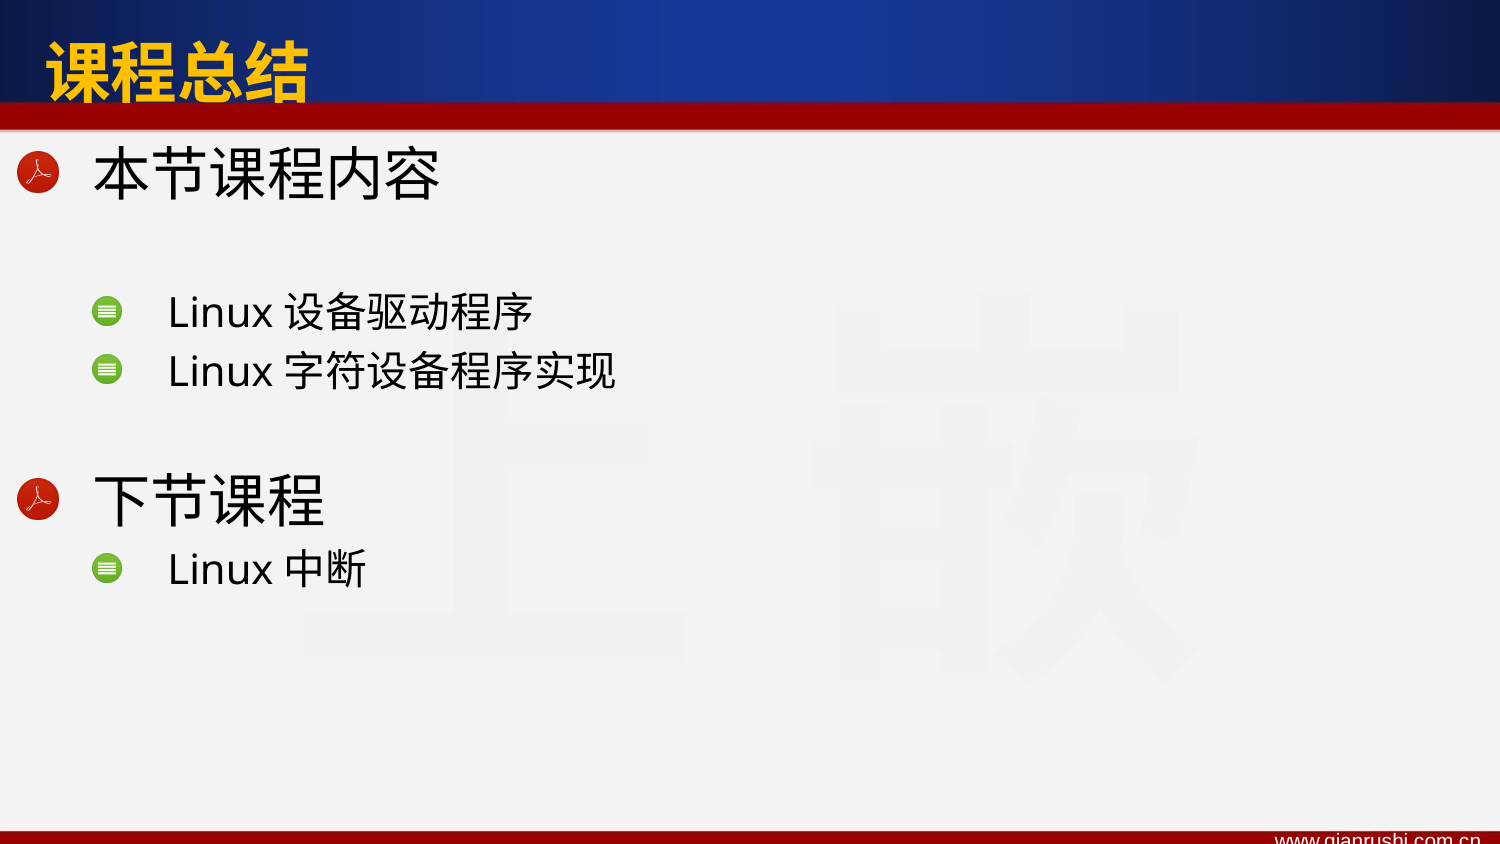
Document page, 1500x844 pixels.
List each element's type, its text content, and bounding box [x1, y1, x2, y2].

list 课程总结 [29, 23, 979, 103]
picture [92, 354, 122, 384]
picture [0, 830, 1500, 844]
picture [17, 478, 59, 520]
picture [92, 296, 122, 326]
picture [0, 0, 1500, 129]
picture [17, 151, 59, 193]
picture [92, 553, 122, 583]
text_box 本节课程内容 Linux设备驱动程序 Linux字符设备程序实现 下节课程 Linux中断 [0, 129, 1424, 736]
